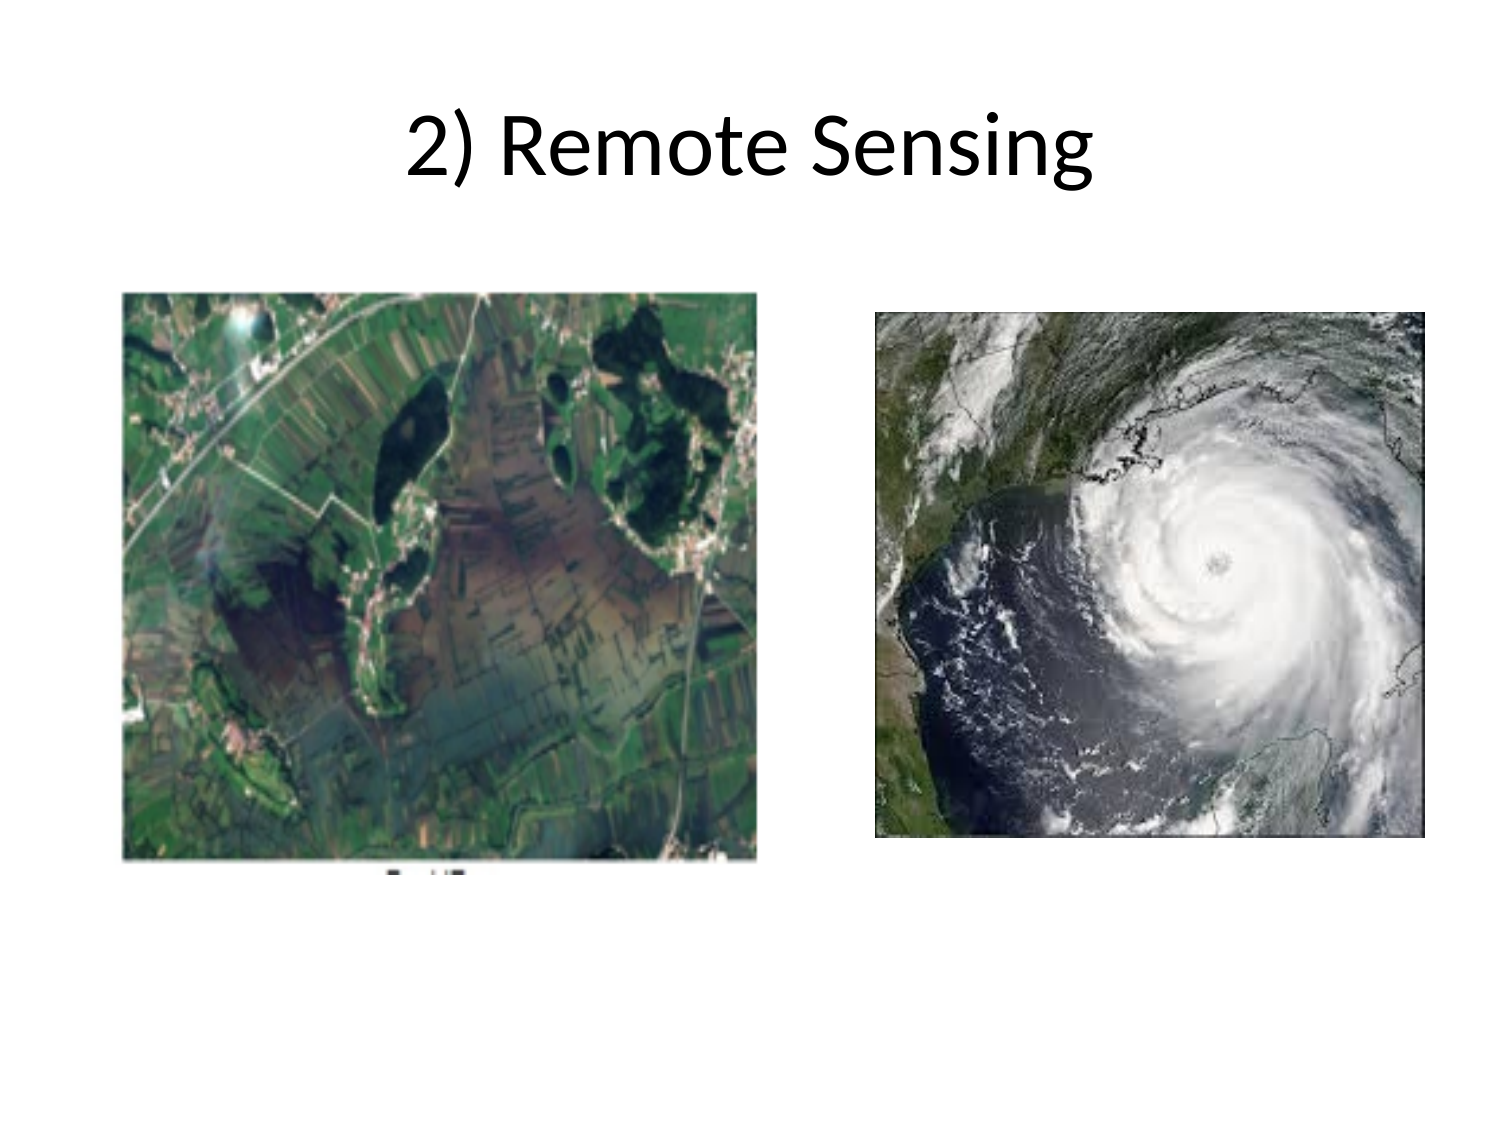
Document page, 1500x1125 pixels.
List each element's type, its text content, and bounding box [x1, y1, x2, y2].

picture [112, 287, 763, 876]
title 2) Remote Sensing [75, 45, 1425, 233]
picture [874, 312, 1426, 838]
